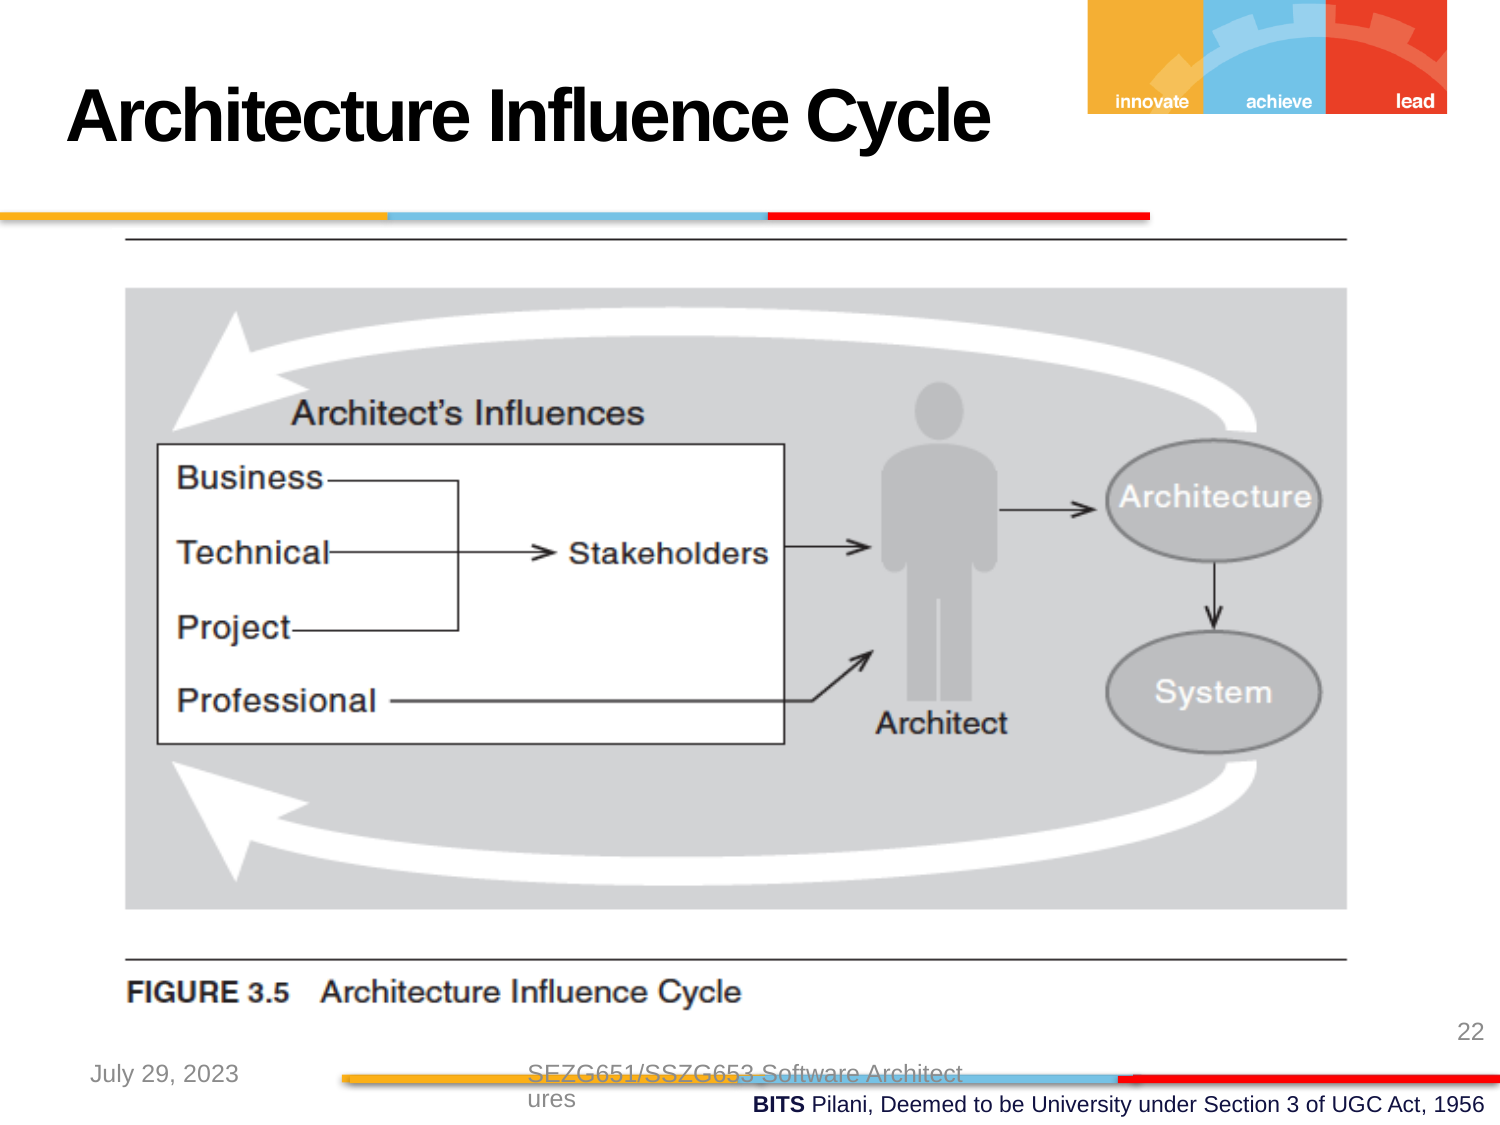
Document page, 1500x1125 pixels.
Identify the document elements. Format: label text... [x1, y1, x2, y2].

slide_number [75, 1042, 425, 1103]
slide_number 22 [1149, 1000, 1500, 1061]
picture [1087, 0, 1448, 114]
list Architecture Influence Cycle [50, 24, 1088, 213]
footer SEZG651/SSZG653 Software Architectures [512, 1042, 988, 1103]
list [112, 228, 1372, 1026]
